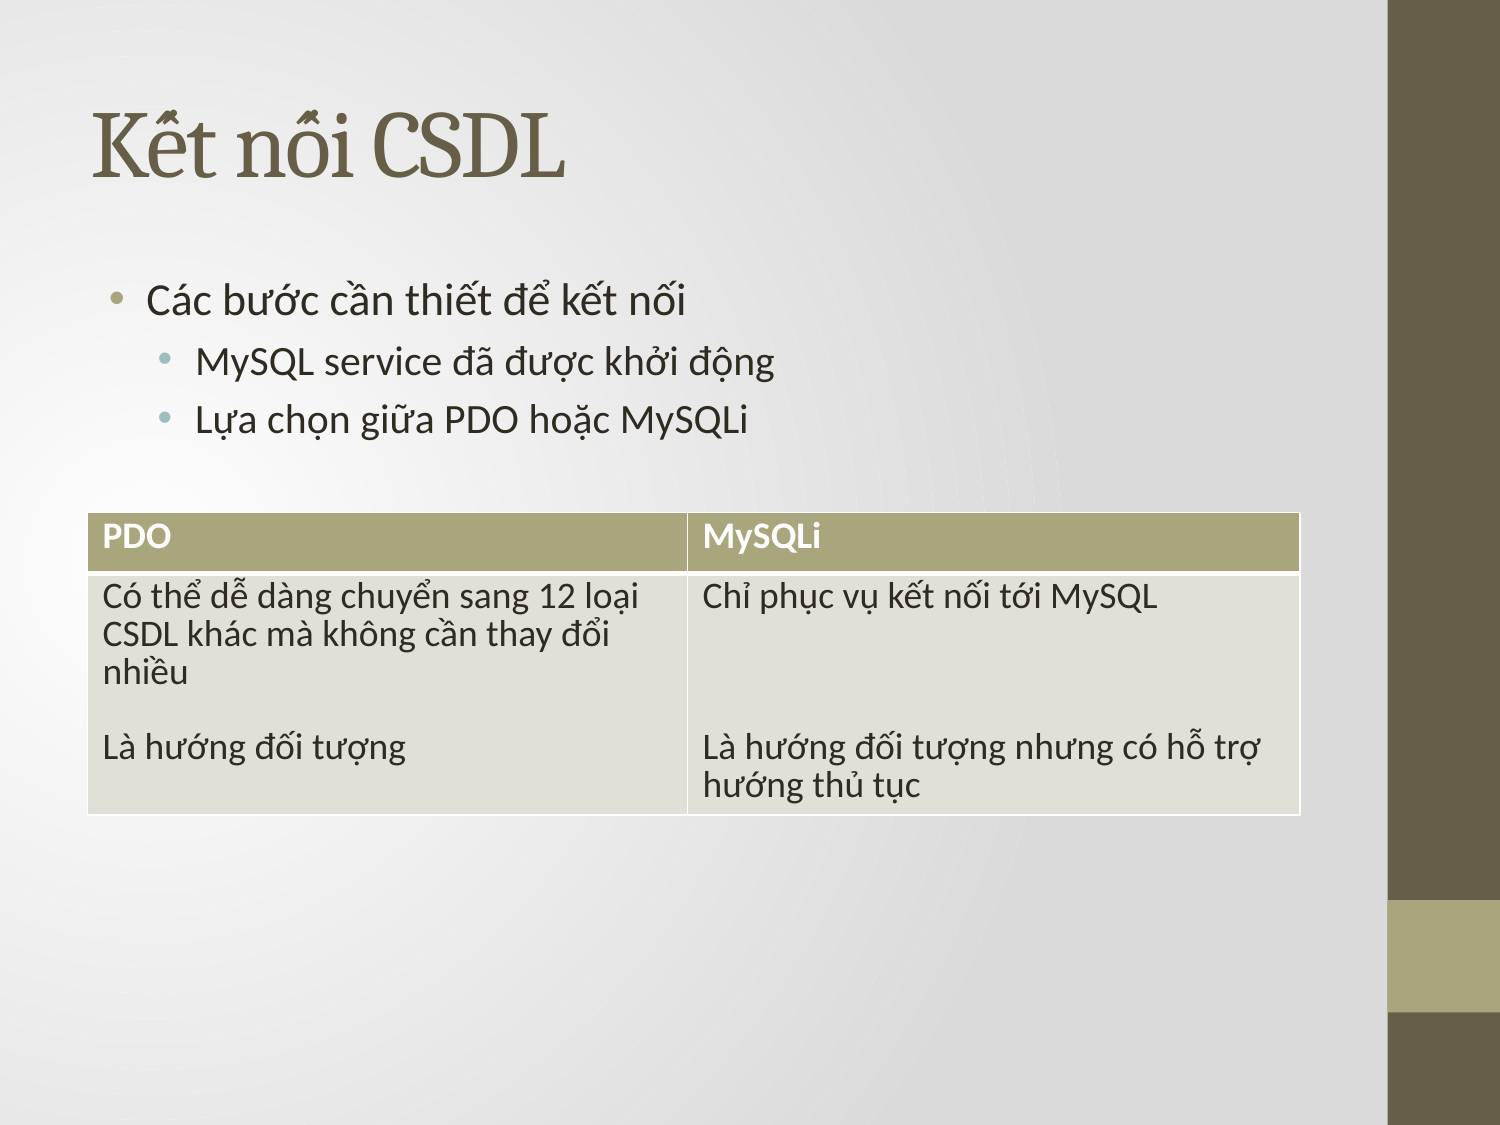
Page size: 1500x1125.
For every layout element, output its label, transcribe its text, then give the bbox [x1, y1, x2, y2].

list Các bước cần thiết để kết nối MySQL service đã được khởi động Lựa chọn giữa PDO hoặc MySQLi [75, 262, 1325, 1050]
table_cell Chỉ phục vụ kết nối tới MySQL Là hướng đối tượng nhưng có hỗ trợ hướng thủ tục [688, 576, 1299, 814]
title Kết nối CSDL [75, 45, 1325, 233]
table_header PDO [88, 513, 687, 571]
table_header MySQLi [688, 513, 1299, 571]
table_cell Có thể dễ dàng chuyển sang 12 loại CSDL khác mà không cần thay đổi nhiều Là hướng đối tượng [88, 576, 687, 814]
